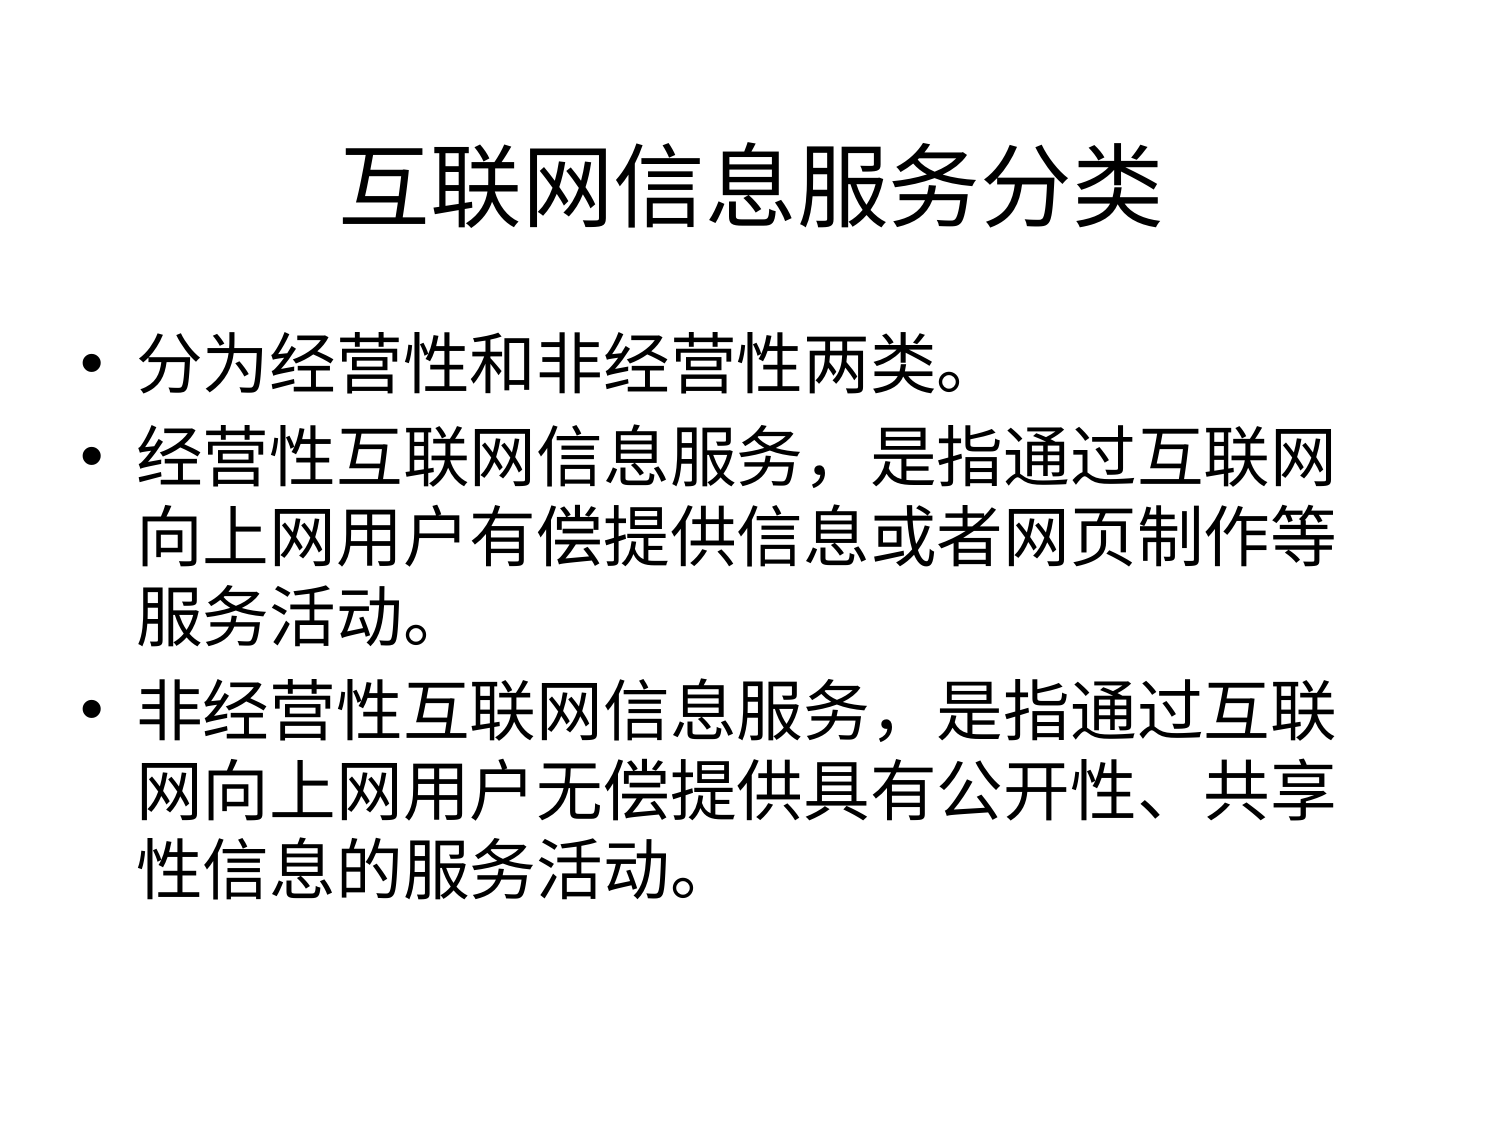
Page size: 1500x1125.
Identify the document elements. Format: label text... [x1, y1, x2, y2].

title 互联网信息服务分类 [76, 90, 1427, 278]
list 分为经营性和非经营性两类。 经营性互联网信息服务，是指通过互联网向上网用户有偿提供信息或者网页制作等服务活动。 非经营性互联网信息服务，是指通过互联网向上网用户无偿提供具有公开性、共享性信息的服务活动。 [64, 314, 1415, 1057]
